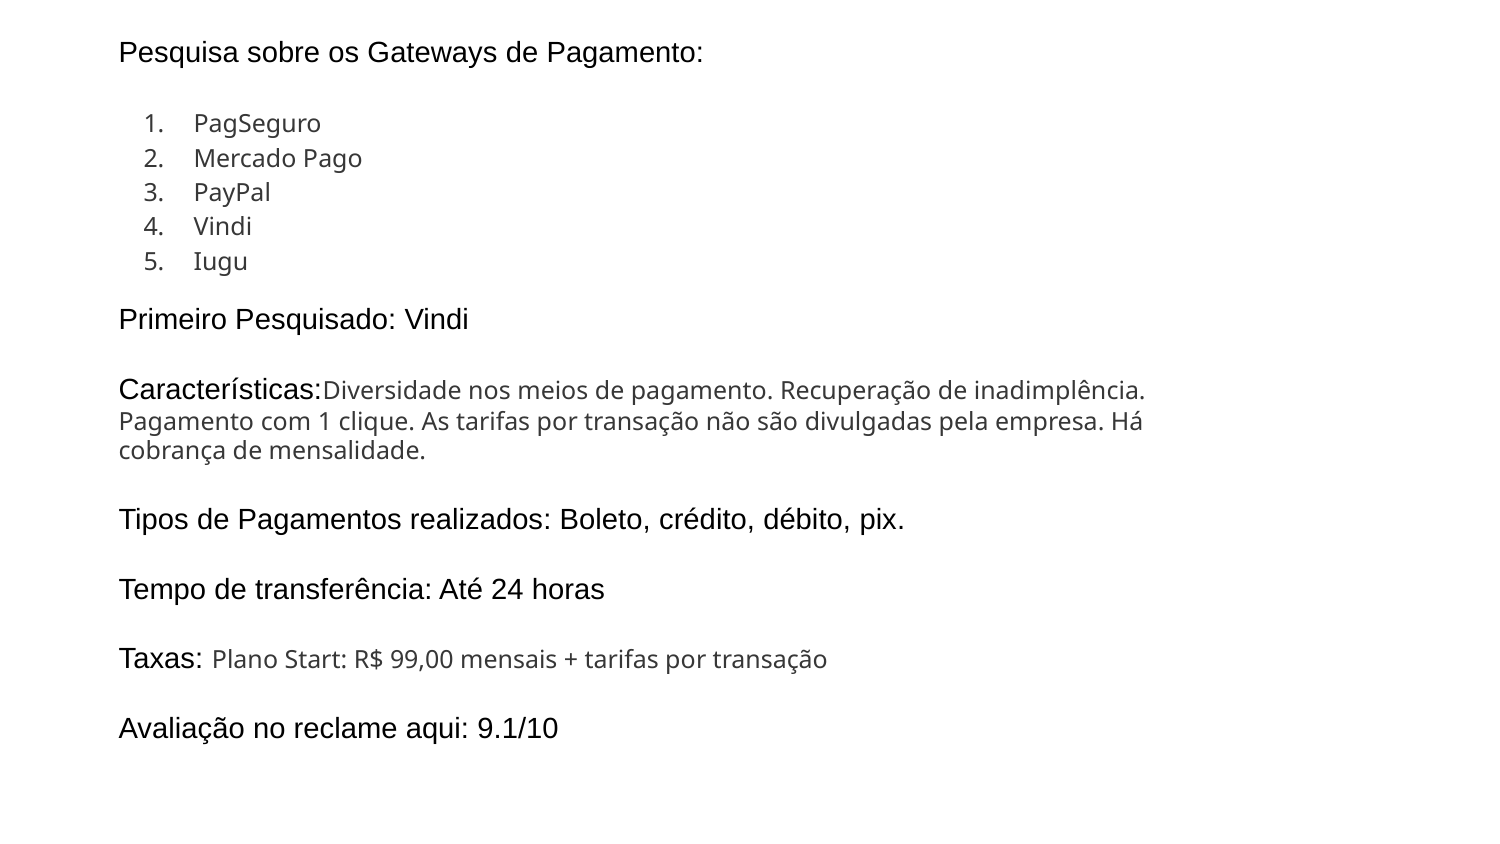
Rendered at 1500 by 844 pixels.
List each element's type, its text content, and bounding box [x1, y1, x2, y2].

text_box Pesquisa sobre os Gateways de Pagamento: PagSeguro Mercado Pago PayPal Vindi Iugu Primeiro Pesquisado: Vindi Características:Diversidade nos meios de pagamento. Recuperação de inadimplência. Pagamento com 1 clique. As tarifas por transação não são divulgadas pela empresa. Há cobrança de mensalidade. Tipos de Pagamentos realizados: Boleto, crédito, débito, pix. Tempo de transferência: Até 24 horas Taxas: Plano Start: R$ 99,00 mensais + tarifas por transação Avaliação no reclame aqui: 9.1/10 [103, 18, 1275, 830]
